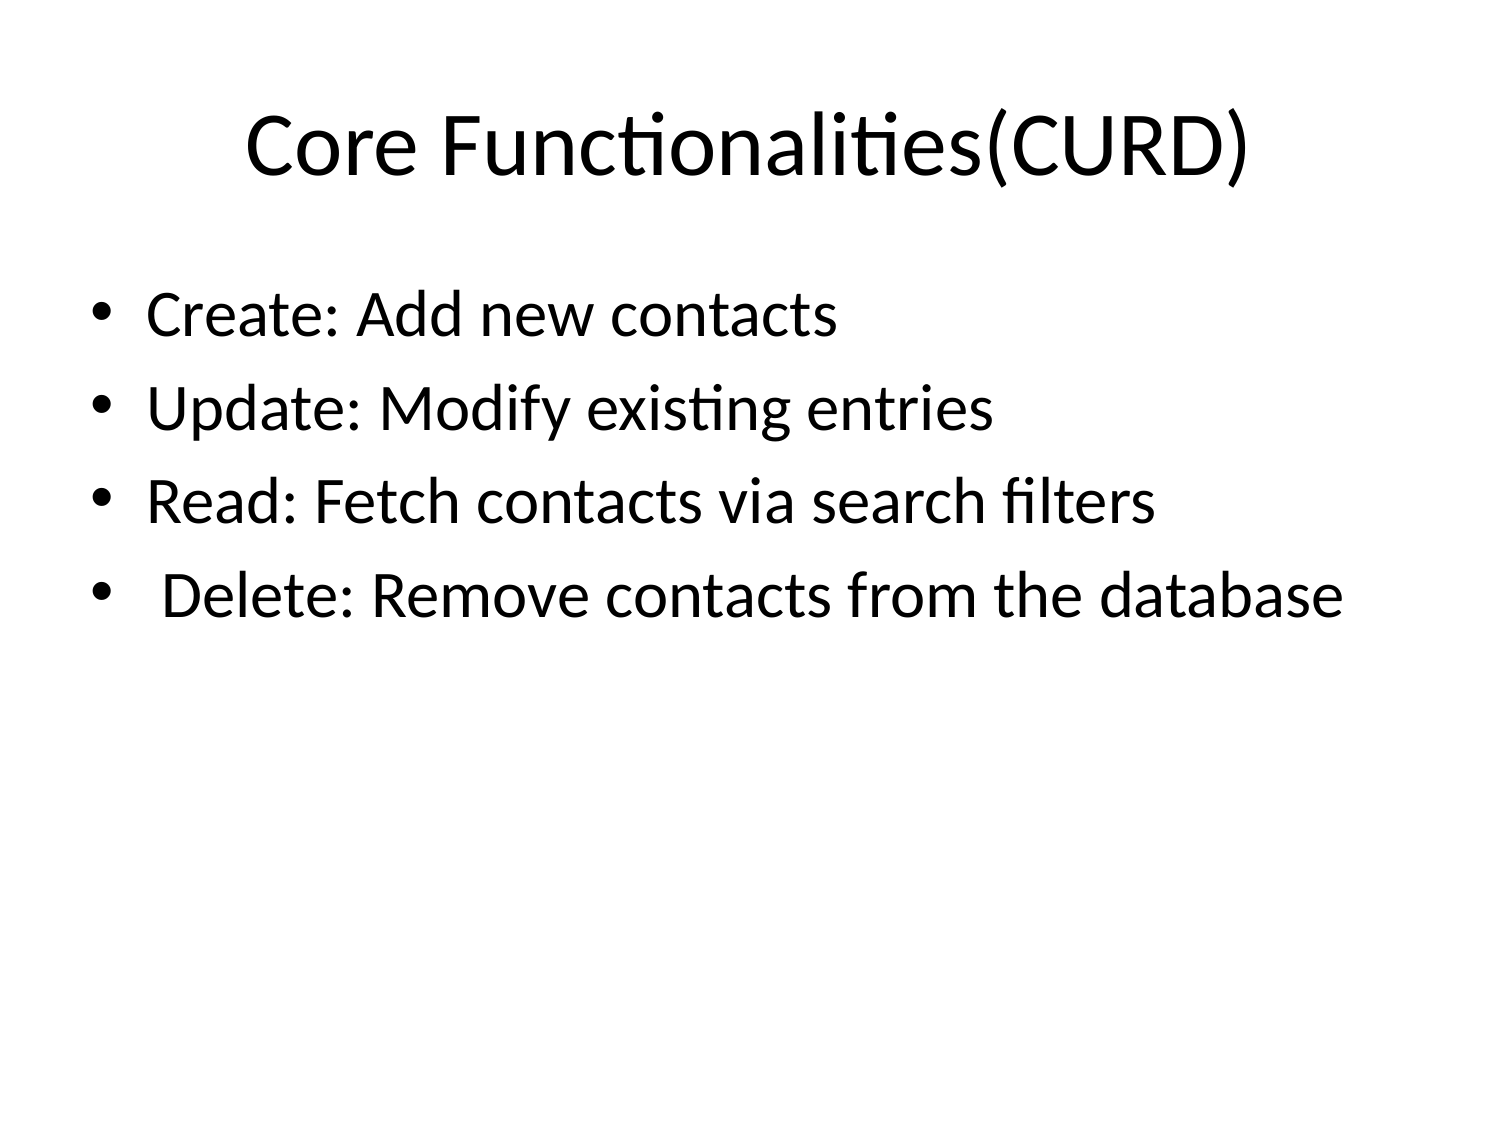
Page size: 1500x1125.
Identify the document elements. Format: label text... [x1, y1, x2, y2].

title Core Functionalities(CURD) [75, 45, 1425, 233]
list Create: Add new contacts Update: Modify existing entries Read: Fetch contacts via search filters Delete: Remove contacts from the database [75, 262, 1425, 1005]
